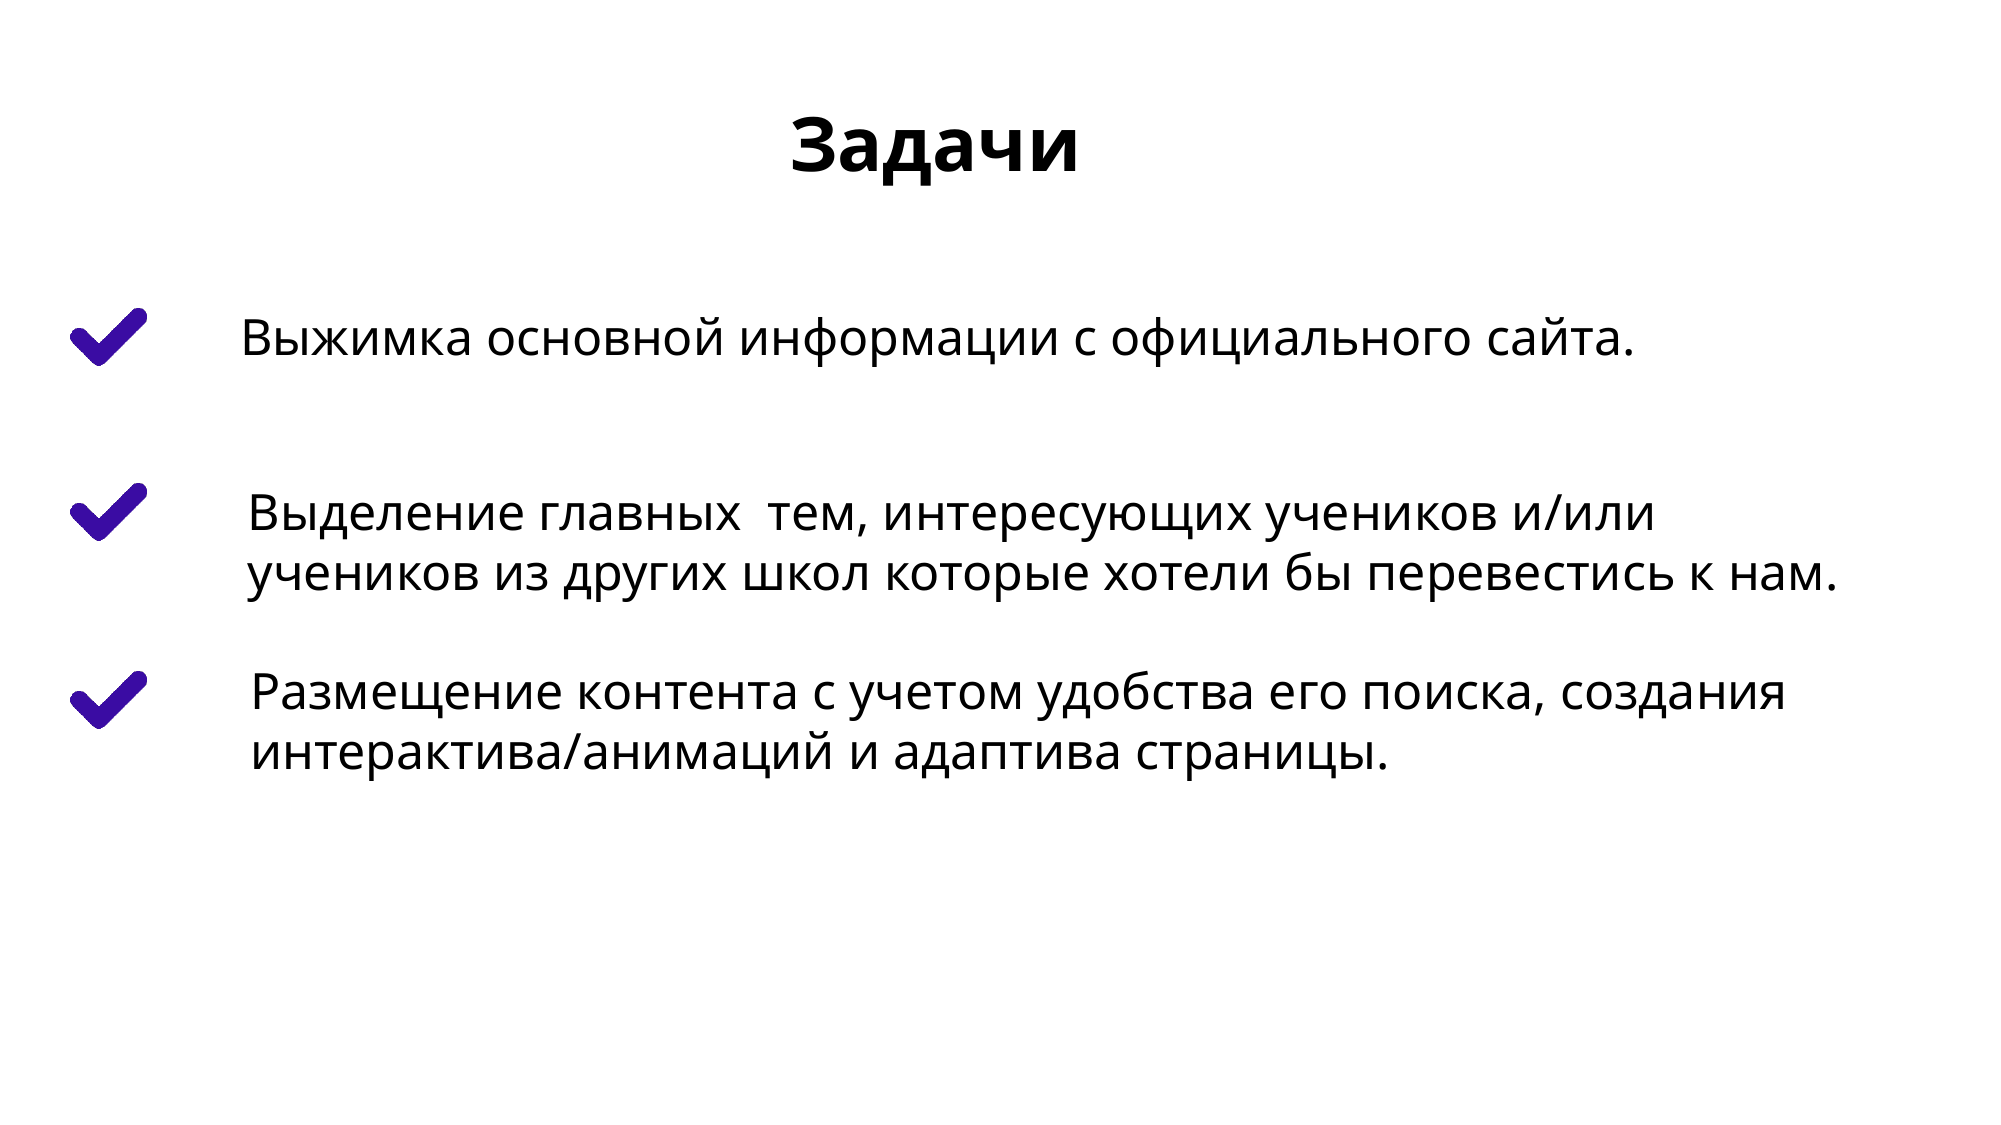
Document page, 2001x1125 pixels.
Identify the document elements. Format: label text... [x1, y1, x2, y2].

text_box Задачи [774, 88, 1097, 194]
picture [70, 298, 147, 375]
picture [70, 661, 147, 738]
picture [70, 473, 147, 550]
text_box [173, 298, 1914, 789]
